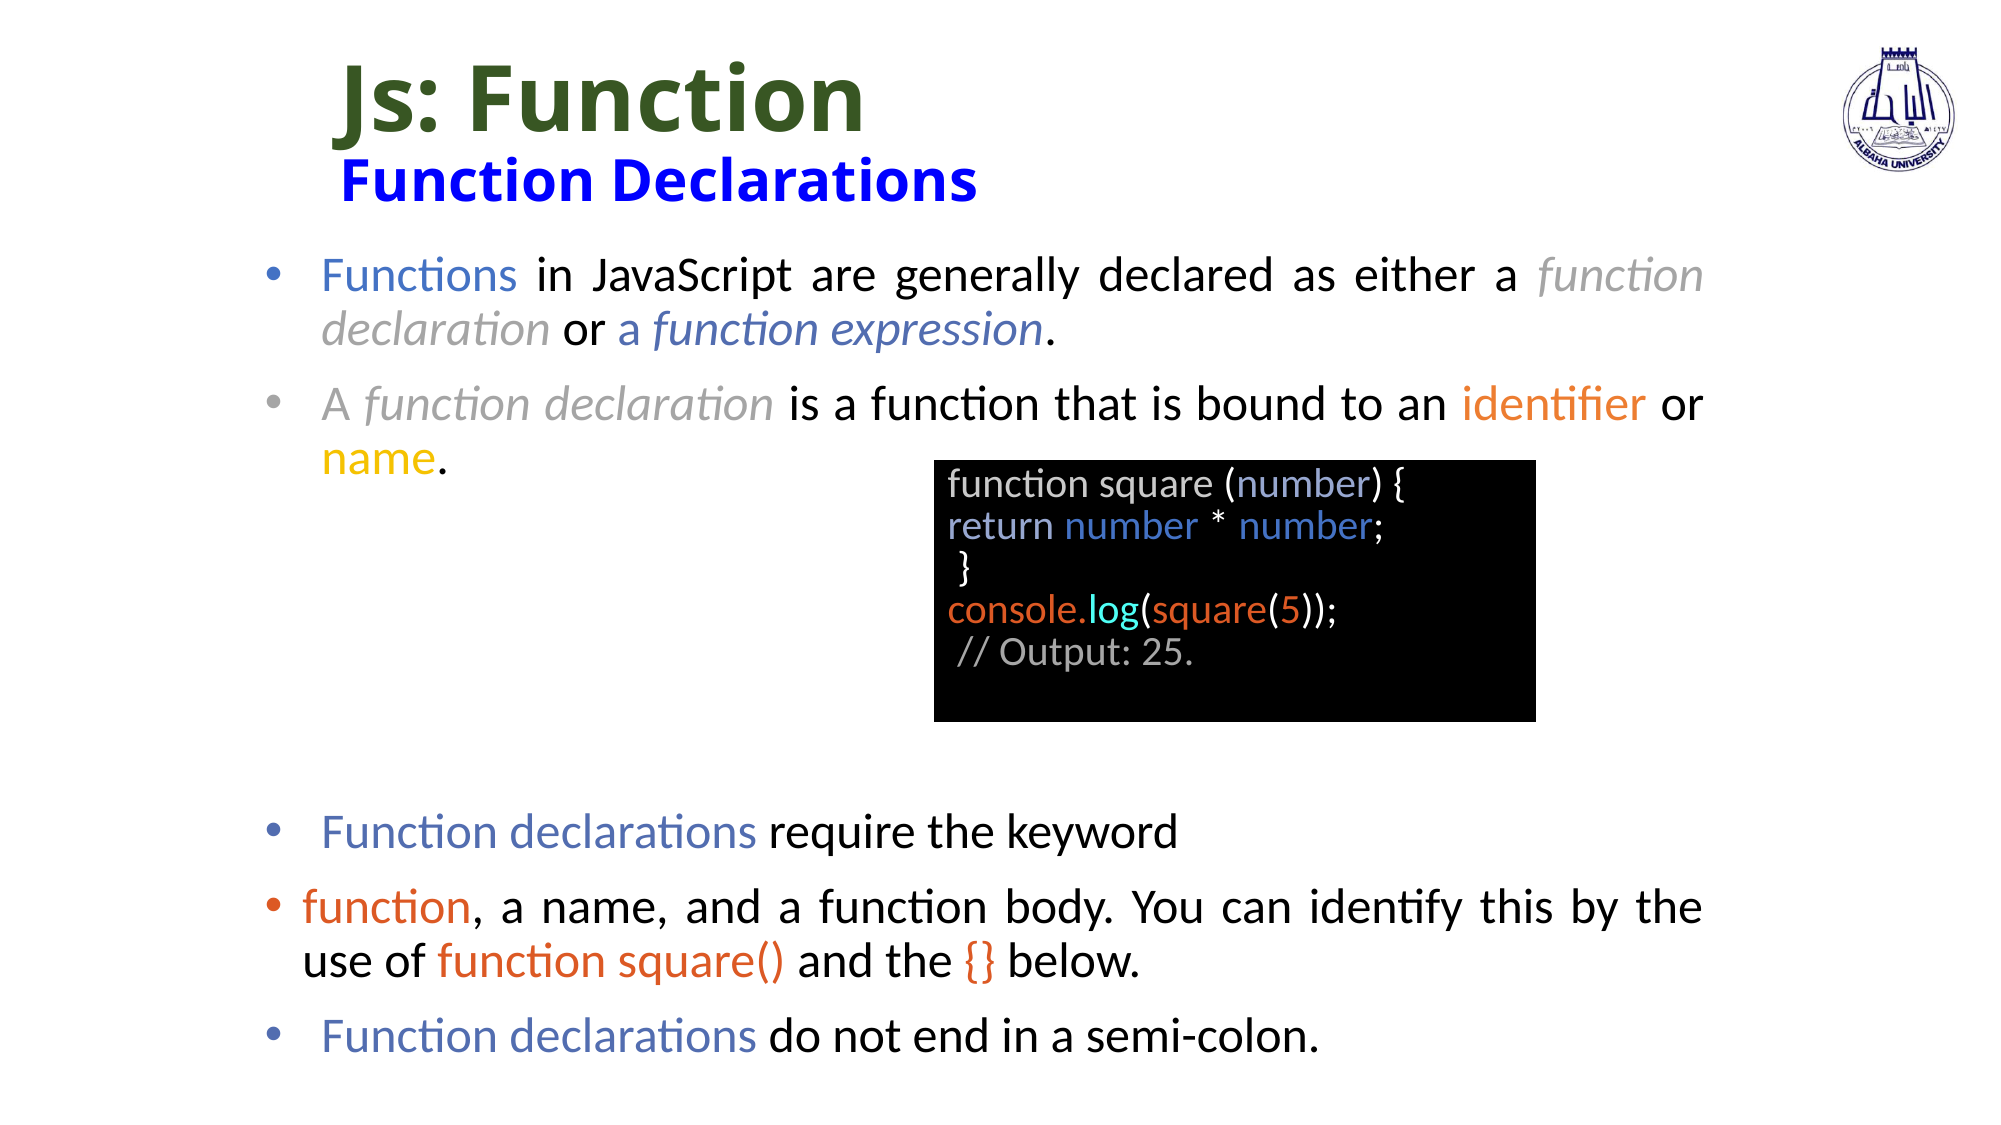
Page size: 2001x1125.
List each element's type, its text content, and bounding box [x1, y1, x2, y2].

picture [1837, 45, 1960, 173]
title Js: Function Function Declarations [324, 25, 1575, 241]
table_header function square (number) { return number * number; } console.log(square(5)); // Output: 25. [934, 460, 1536, 722]
list Functions in JavaScript are generally declared as either a function declaration or a function expression. A function declaration is a function that is bound to an identifier or name. Function declarations require the keyword function, a name, and a function body. You can identify this by the use of function square() and the {} below. Function declarations do not end in a semi-colon. [249, 241, 1720, 1125]
